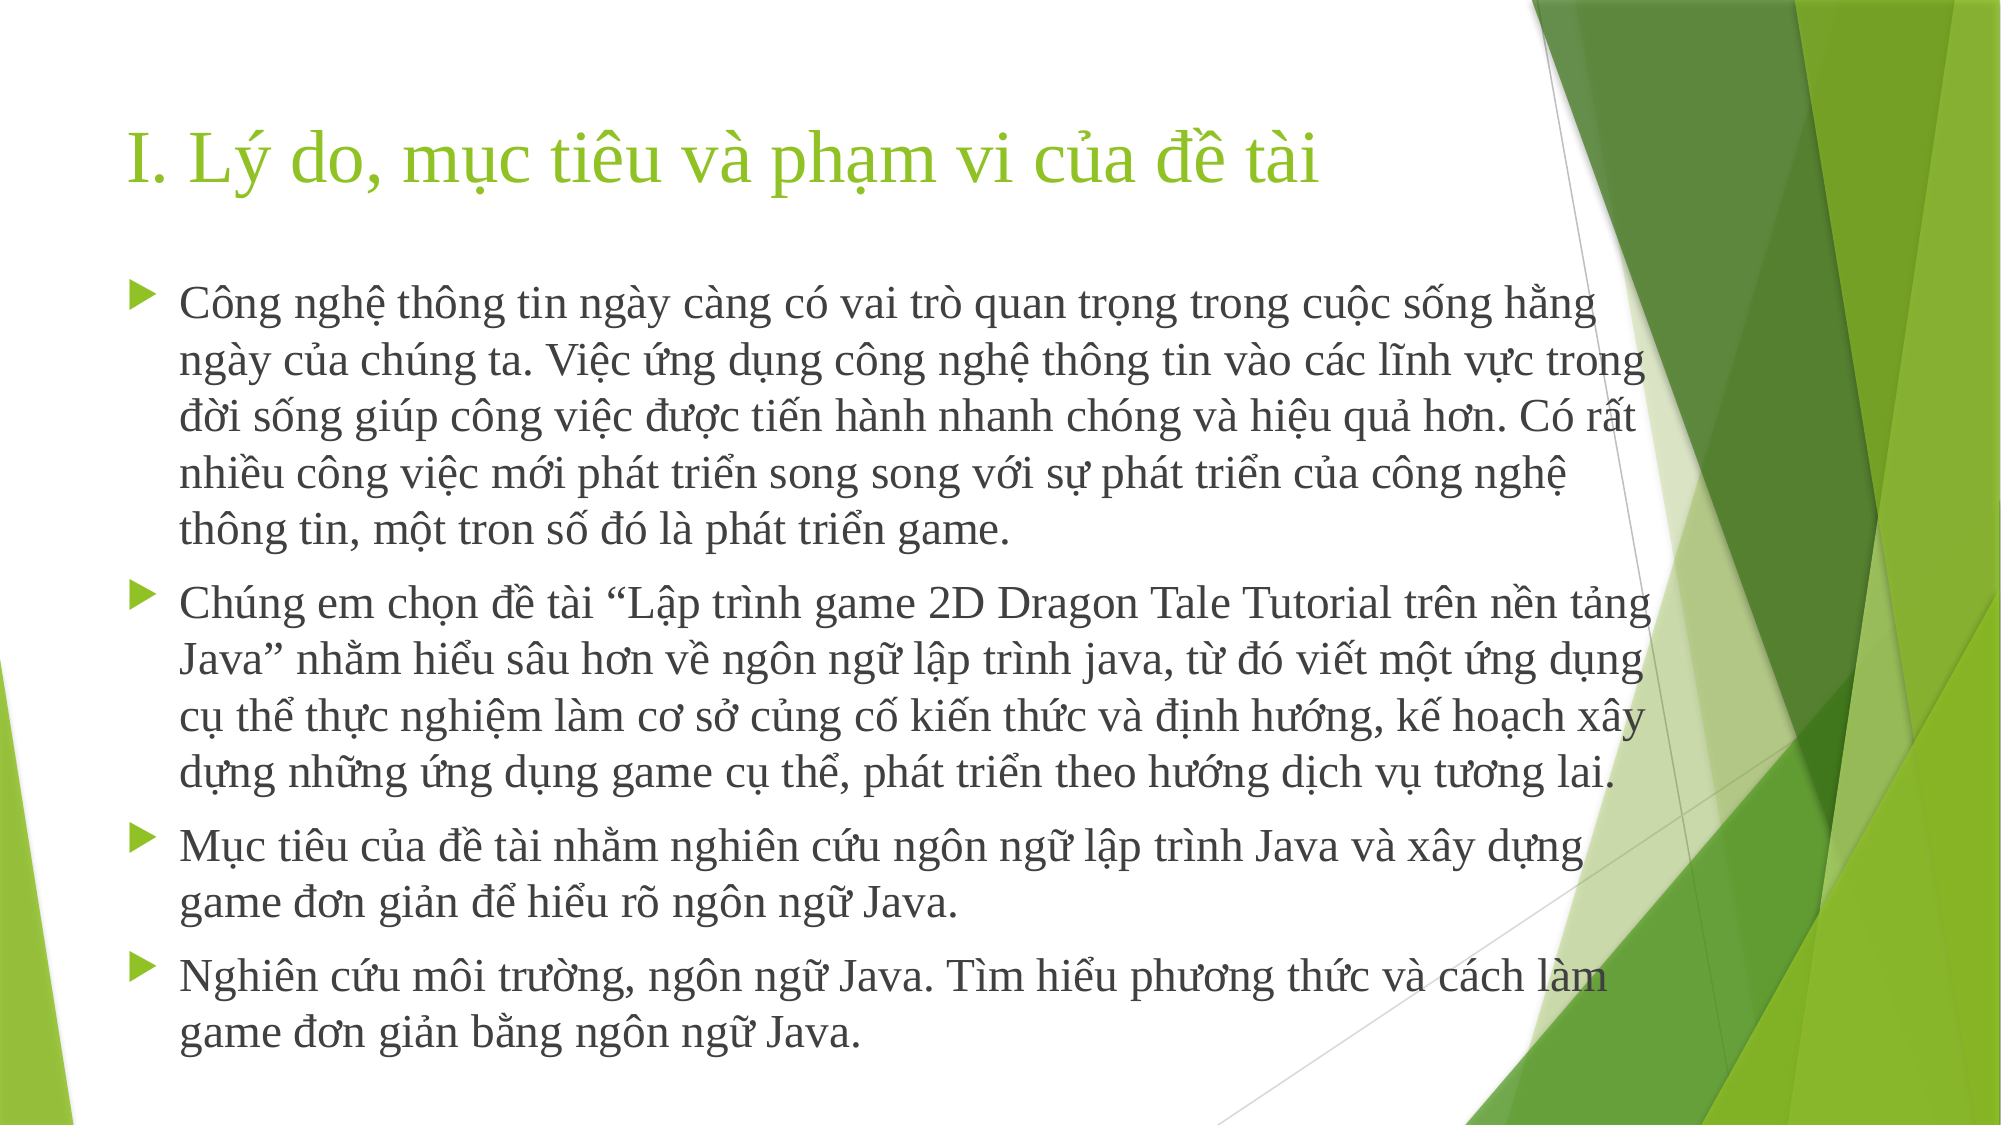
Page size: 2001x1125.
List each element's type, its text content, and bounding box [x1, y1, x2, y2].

title I. Lý do, mục tiêu và phạm vi của đề tài [111, 99, 1522, 207]
list Công nghệ thông tin ngày càng có vai trò quan trọng trong cuộc sống hằng ngày của chúng ta. Việc ứng dụng công nghệ thông tin vào các lĩnh vực trong đời sống giúp công việc được tiến hành nhanh chóng và hiệu quả hơn. Có rất nhiều công việc mới phát triển song song với sự phát triển của công nghệ thông tin, một tron số đó là phát triển game. Chúng em chọn đề tài “Lập trình game 2D Dragon Tale Tutorial trên nền tảng Java” nhằm hiểu sâu hơn về ngôn ngữ lập trình java, từ đó viết một ứng dụng cụ thể thực nghiệm làm cơ sở củng cố kiến thức và định hướng, kế hoạch xây dựng những ứng dụng game cụ thể, phát triển theo hướng dịch vụ tương lai. Mục tiêu của đề tài nhằm nghiên cứu ngôn ngữ lập trình Java và xây dựng game đơn giản để hiểu rõ ngôn ngữ Java. Nghiên cứu môi trường, ngôn ngữ Java. Tìm hiểu phương thức và cách làm game đơn giản bằng ngôn ngữ Java. [111, 264, 1682, 1081]
